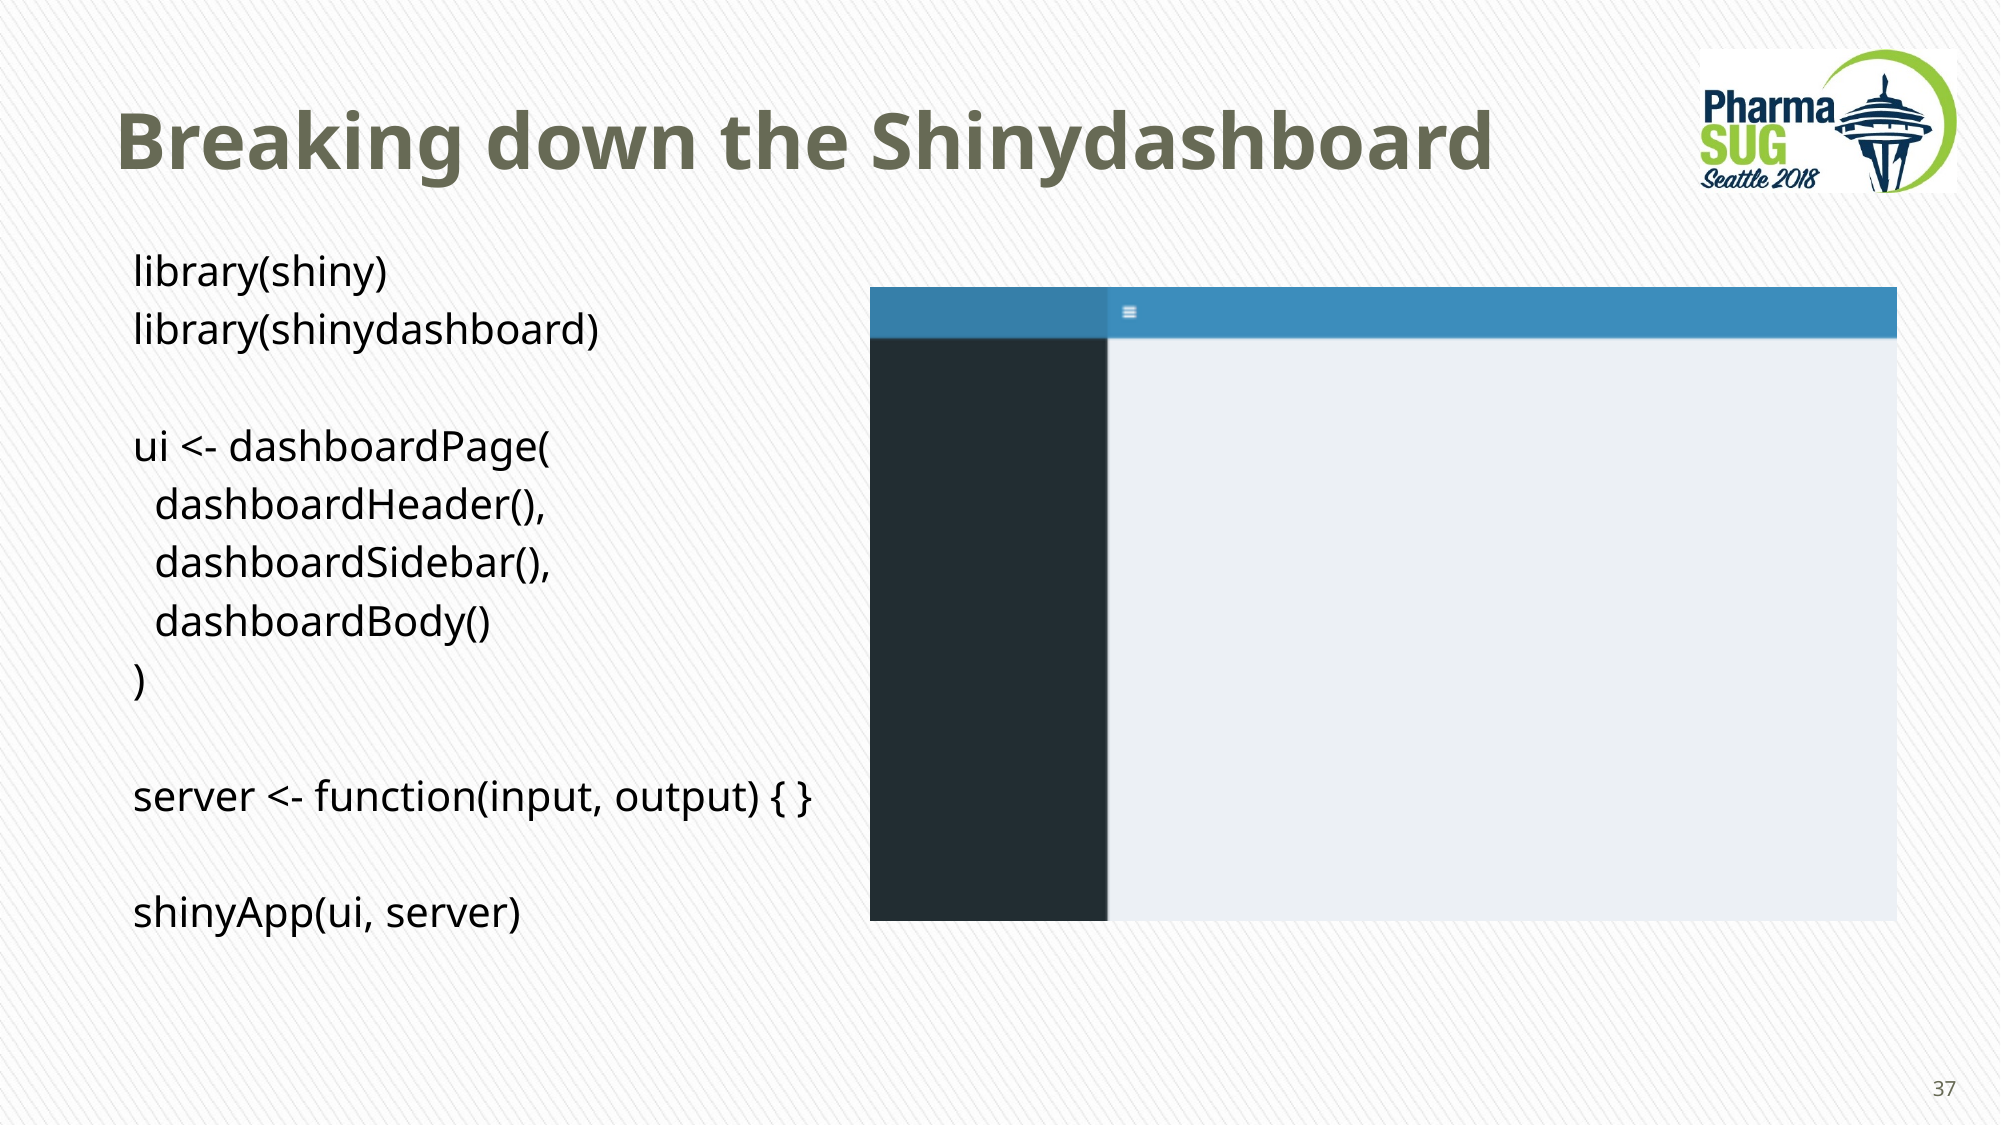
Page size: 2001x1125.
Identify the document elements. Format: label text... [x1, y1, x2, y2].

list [869, 287, 1896, 921]
title Breaking down the Shinydashboard [99, 44, 1596, 233]
list library(shiny) library(shinydashboard) ui <- dashboardPage( dashboardHeader(), dashboardSidebar(), dashboardBody() ) server <- function(input, output) { } shinyApp(ui, server) [99, 236, 984, 884]
slide_number 37 [1891, 1051, 1972, 1112]
picture [0, 0, 2001, 1125]
